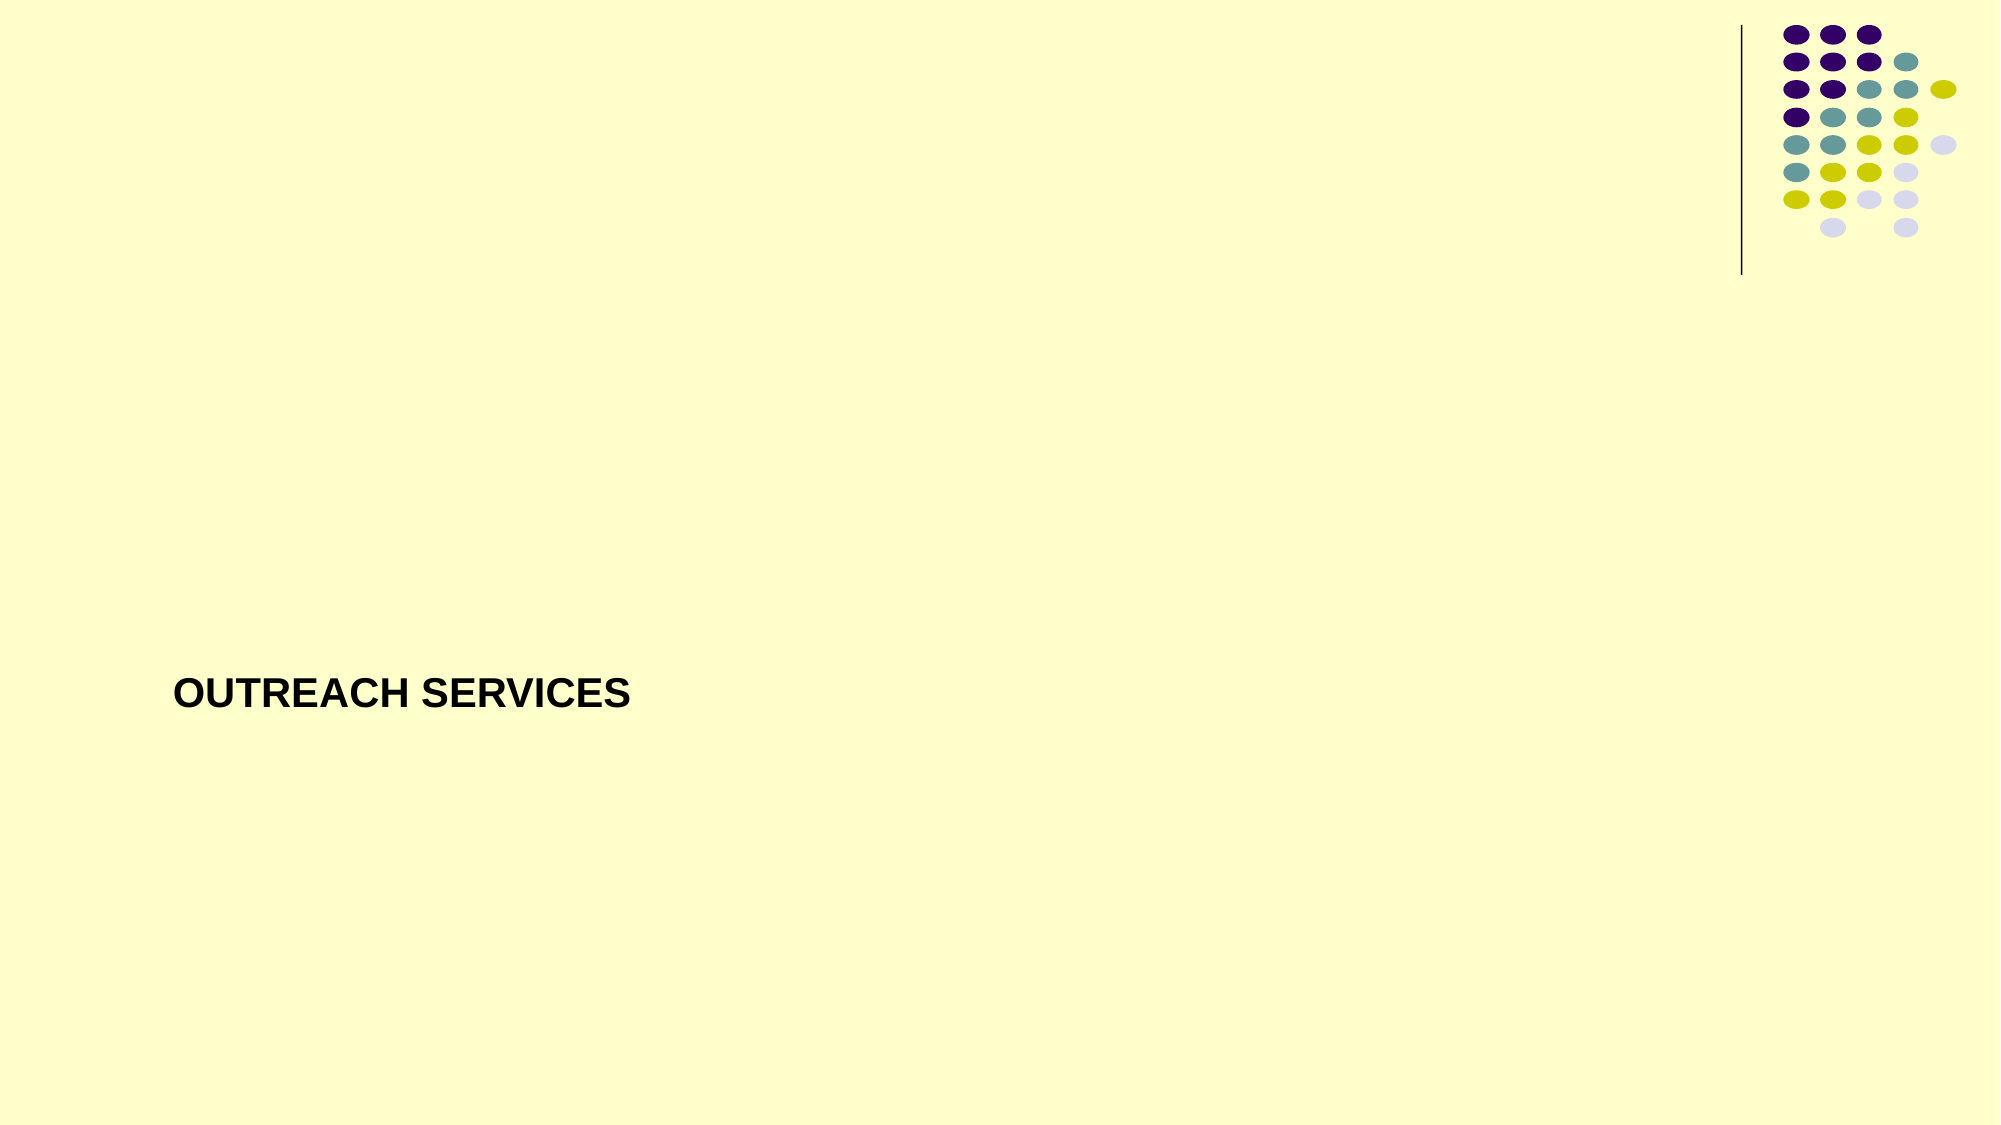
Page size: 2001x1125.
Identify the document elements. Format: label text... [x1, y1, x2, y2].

list OUTREACH SERVICES [157, 476, 1858, 723]
